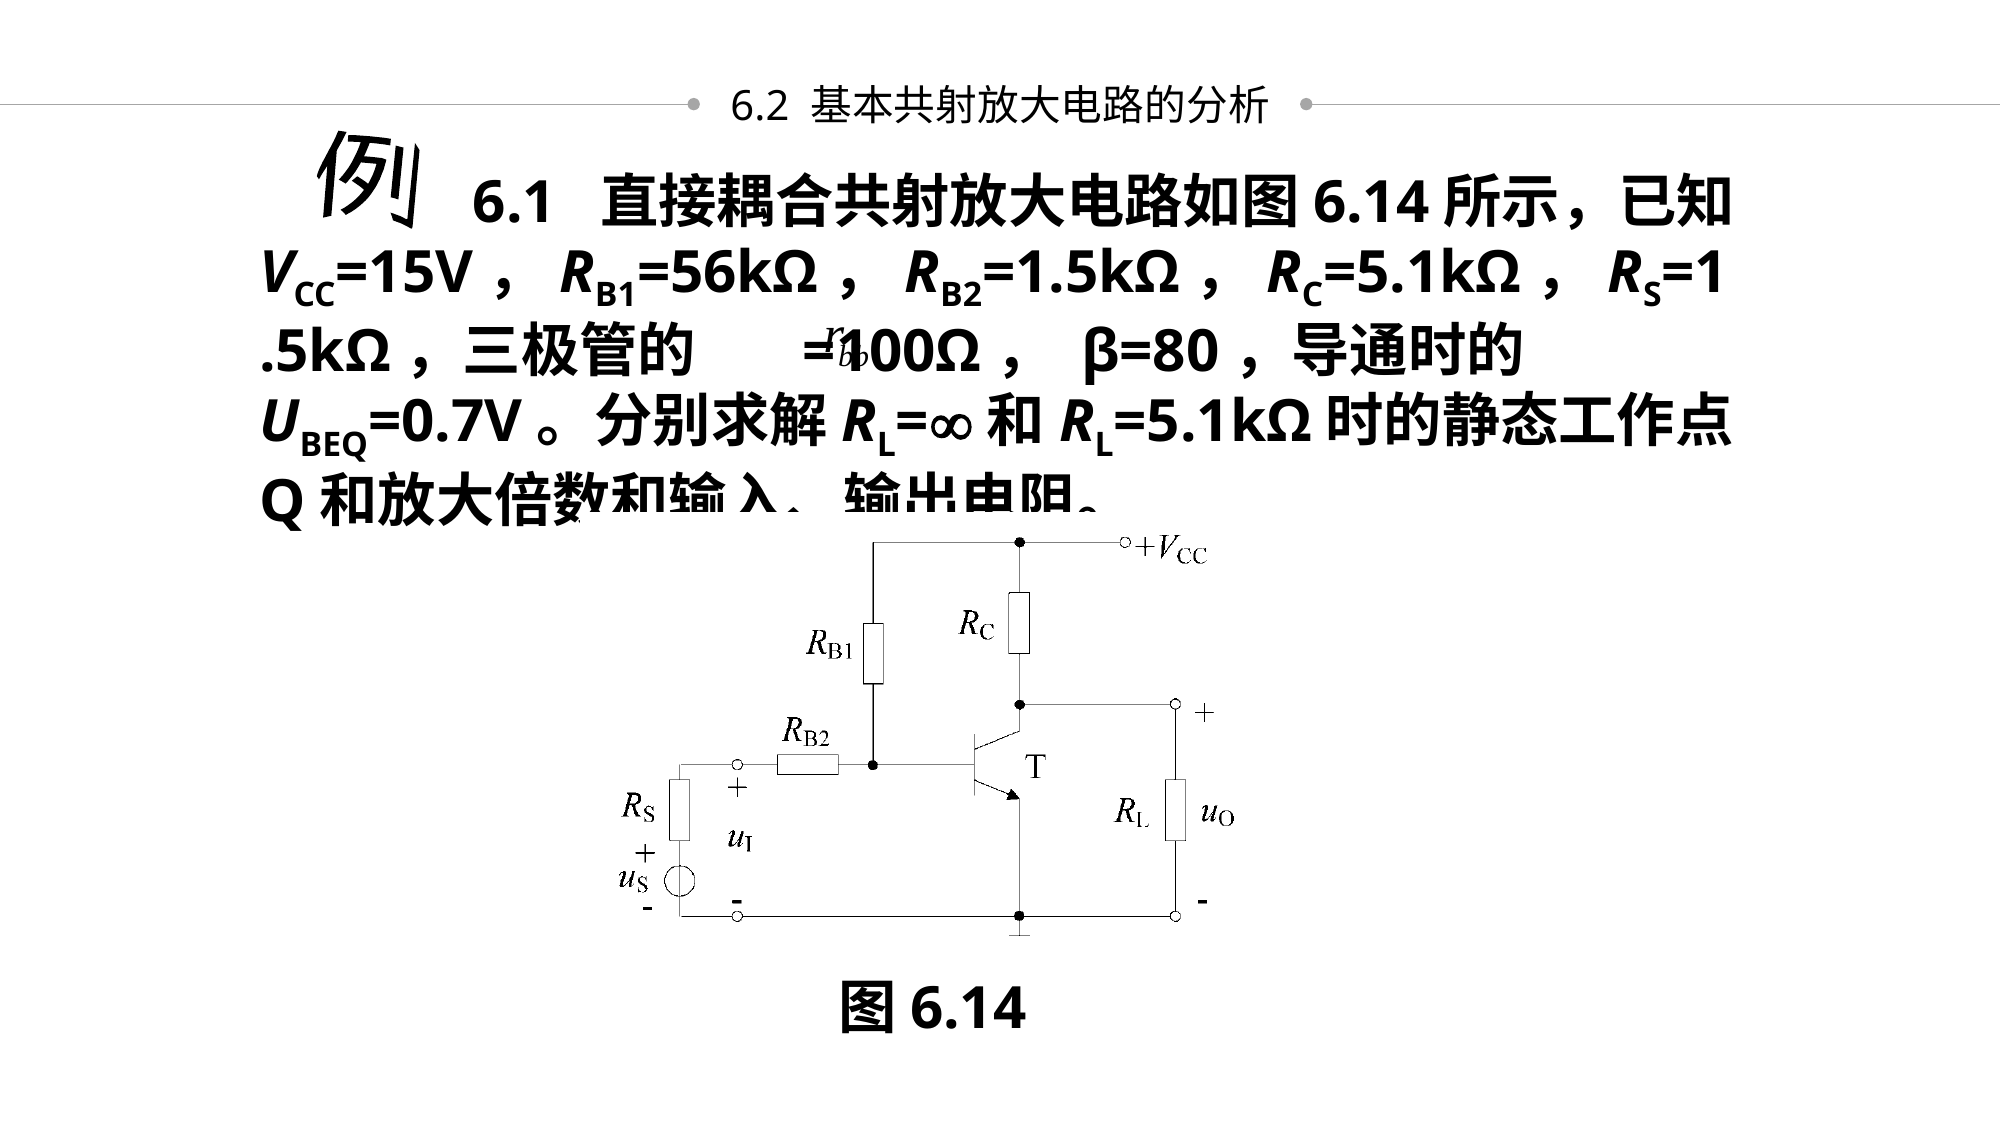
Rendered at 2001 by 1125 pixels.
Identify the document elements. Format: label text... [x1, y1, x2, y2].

text_box 6.1 直接耦合共射放大电路如图6.14所示，已知VCC=15V，RB1=56kΩ，RB2=1.5kΩ，RC=5.1kΩ，RS=1.5kΩ，三极管的 =100Ω， β=80，导通时的UBEQ=0.7V。分别求解RL=和RL=5.1kΩ时的静态工作点Q和放大倍数和输入、输出电阻。 [244, 156, 1756, 541]
text_box 图6.14 [823, 962, 1042, 1048]
text_box 6.2 基本共射放大电路的分析 [715, 71, 1285, 137]
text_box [813, 299, 889, 379]
picture [580, 512, 1297, 955]
